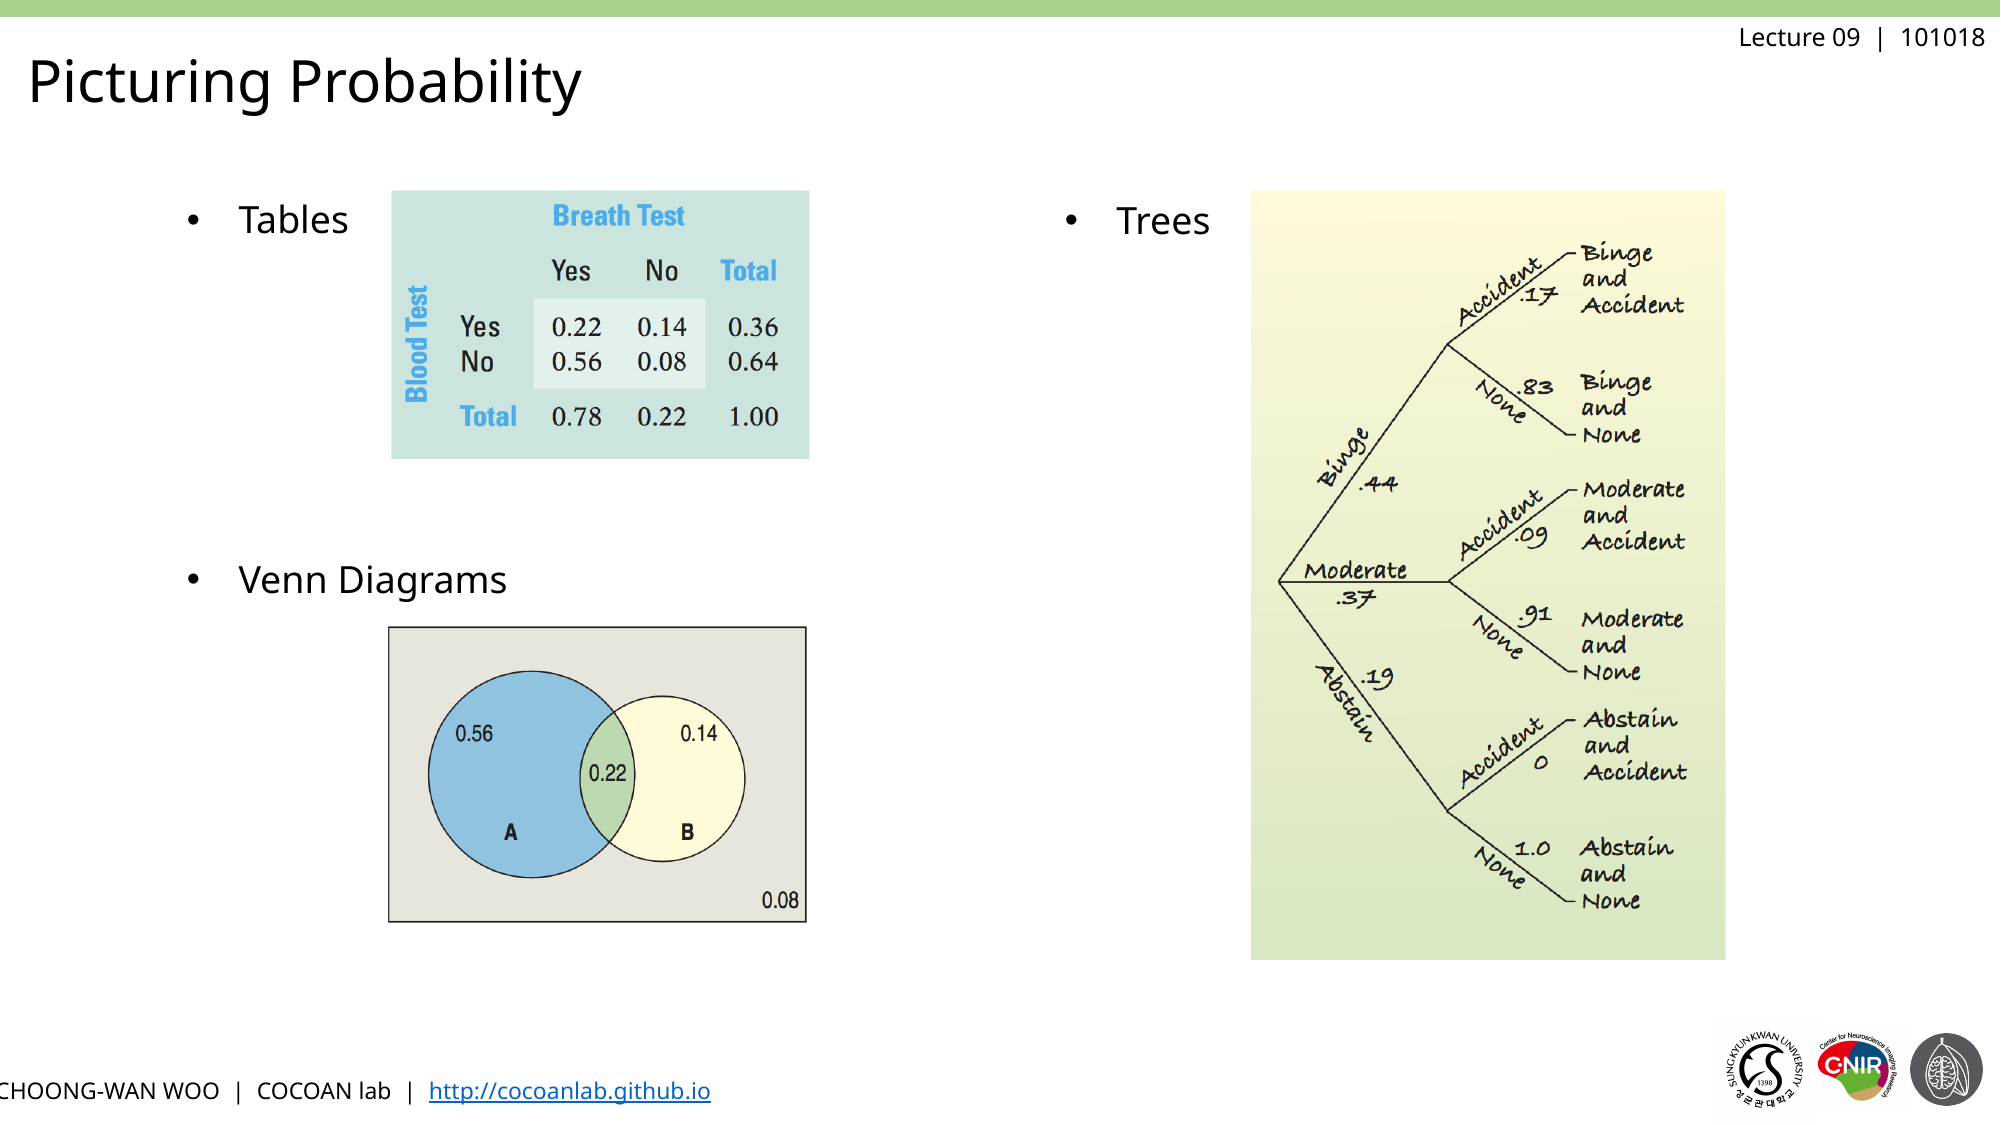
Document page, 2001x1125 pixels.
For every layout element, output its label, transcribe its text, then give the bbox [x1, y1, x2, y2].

text_box [0, 0, 2000, 18]
text_box Picturing Probability [12, 36, 597, 122]
picture [381, 180, 818, 471]
text_box CHOONG-WAN WOO | COCOAN lab | http://cocoanlab.github.io [0, 1069, 727, 1116]
picture [381, 615, 818, 933]
text_box Lecture 09 | 101018 [1623, 13, 2000, 59]
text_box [1055, 162, 1739, 973]
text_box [1709, 1014, 1983, 1125]
text_box Tables Venn Diagrams [172, 162, 523, 609]
